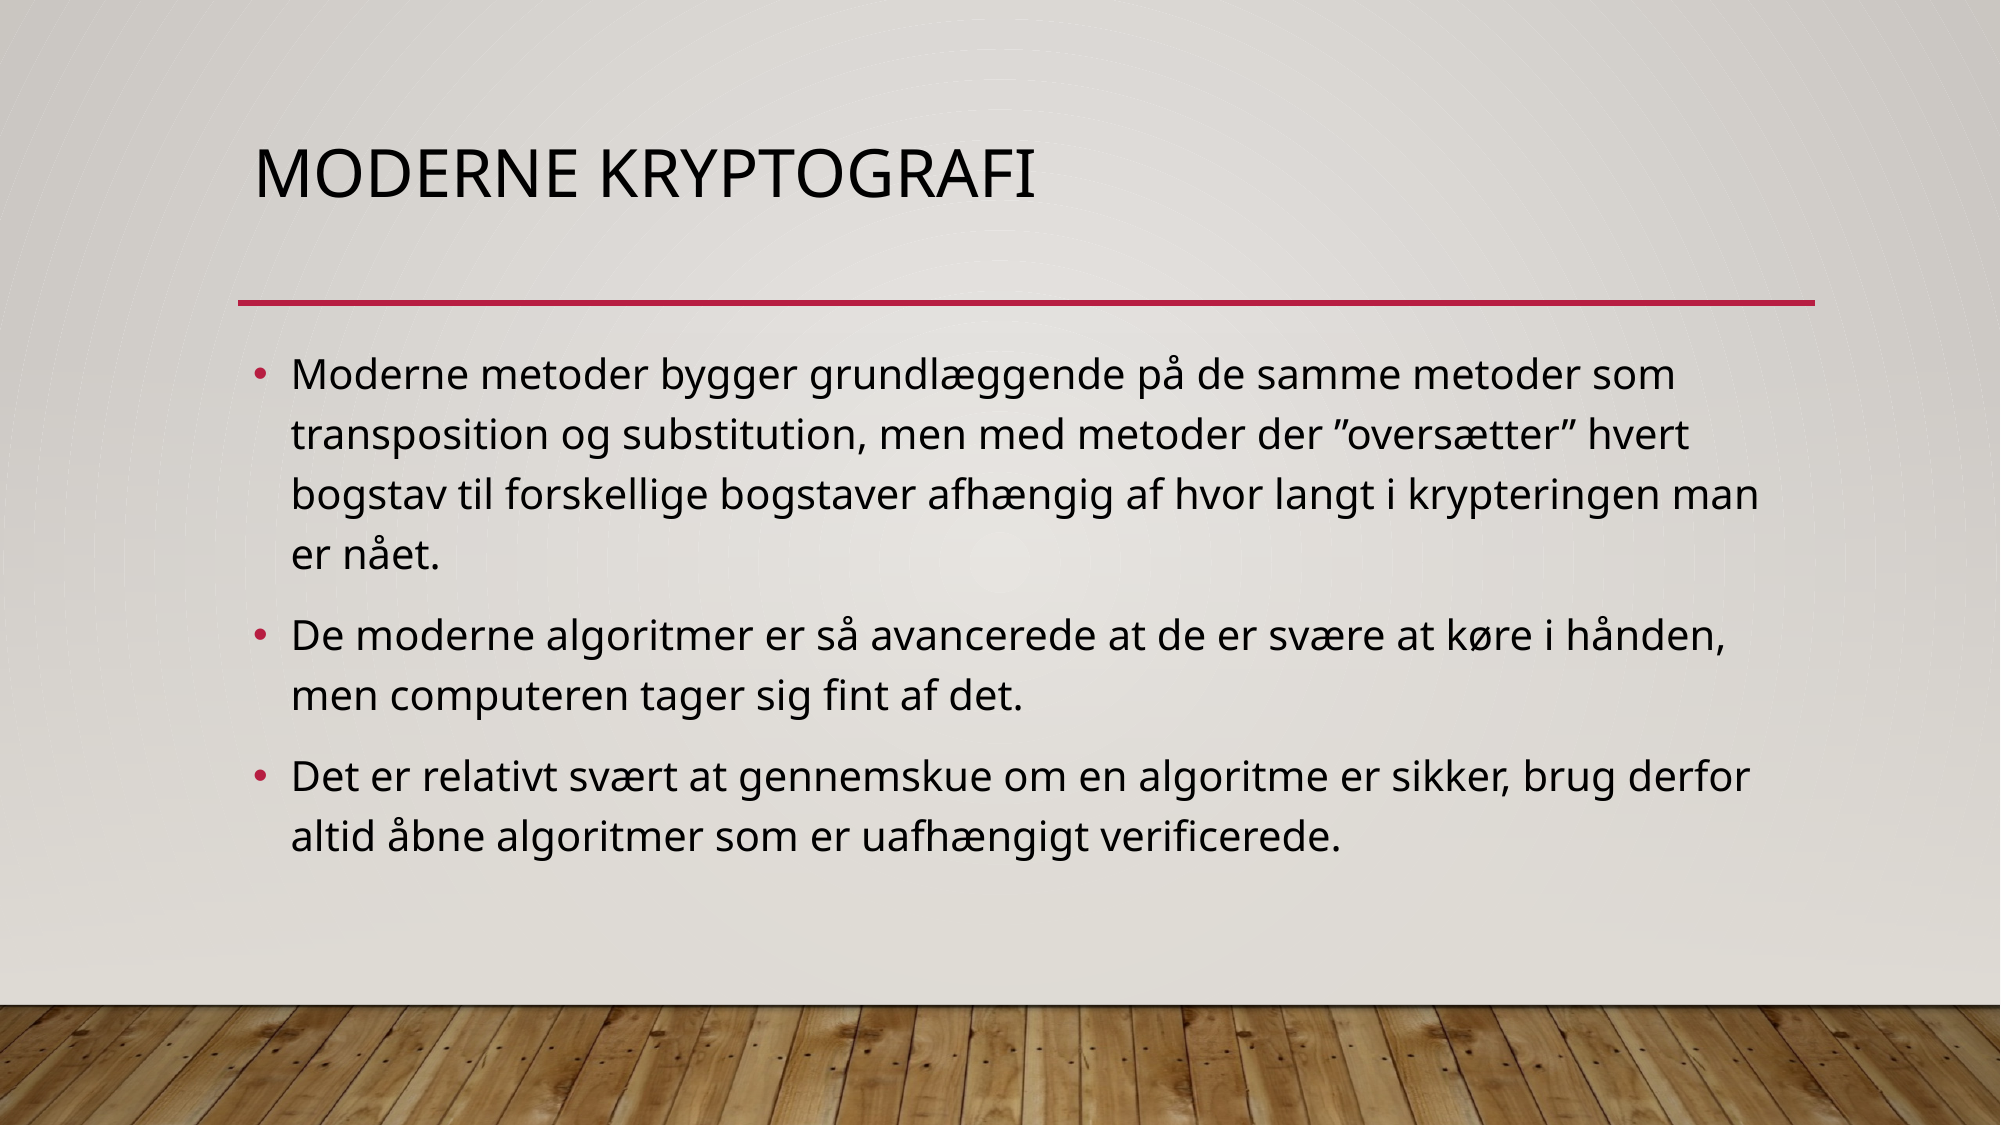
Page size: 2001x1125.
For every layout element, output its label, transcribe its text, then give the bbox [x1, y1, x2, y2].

list Moderne metoder bygger grundlæggende på de samme metoder som transposition og substitution, men med metoder der ”oversætter” hvert bogstav til forskellige bogstaver afhængig af hvor langt i krypteringen man er nået. De moderne algoritmer er så avancerede at de er svære at køre i hånden, men computeren tager sig fint af det. Det er relativt svært at gennemskue om en algoritme er sikker, brug derfor altid åbne algoritmer som er uafhængigt verificerede. [238, 330, 1814, 897]
picture [0, 1005, 2000, 1125]
title Moderne kryptografi [238, 131, 1814, 305]
